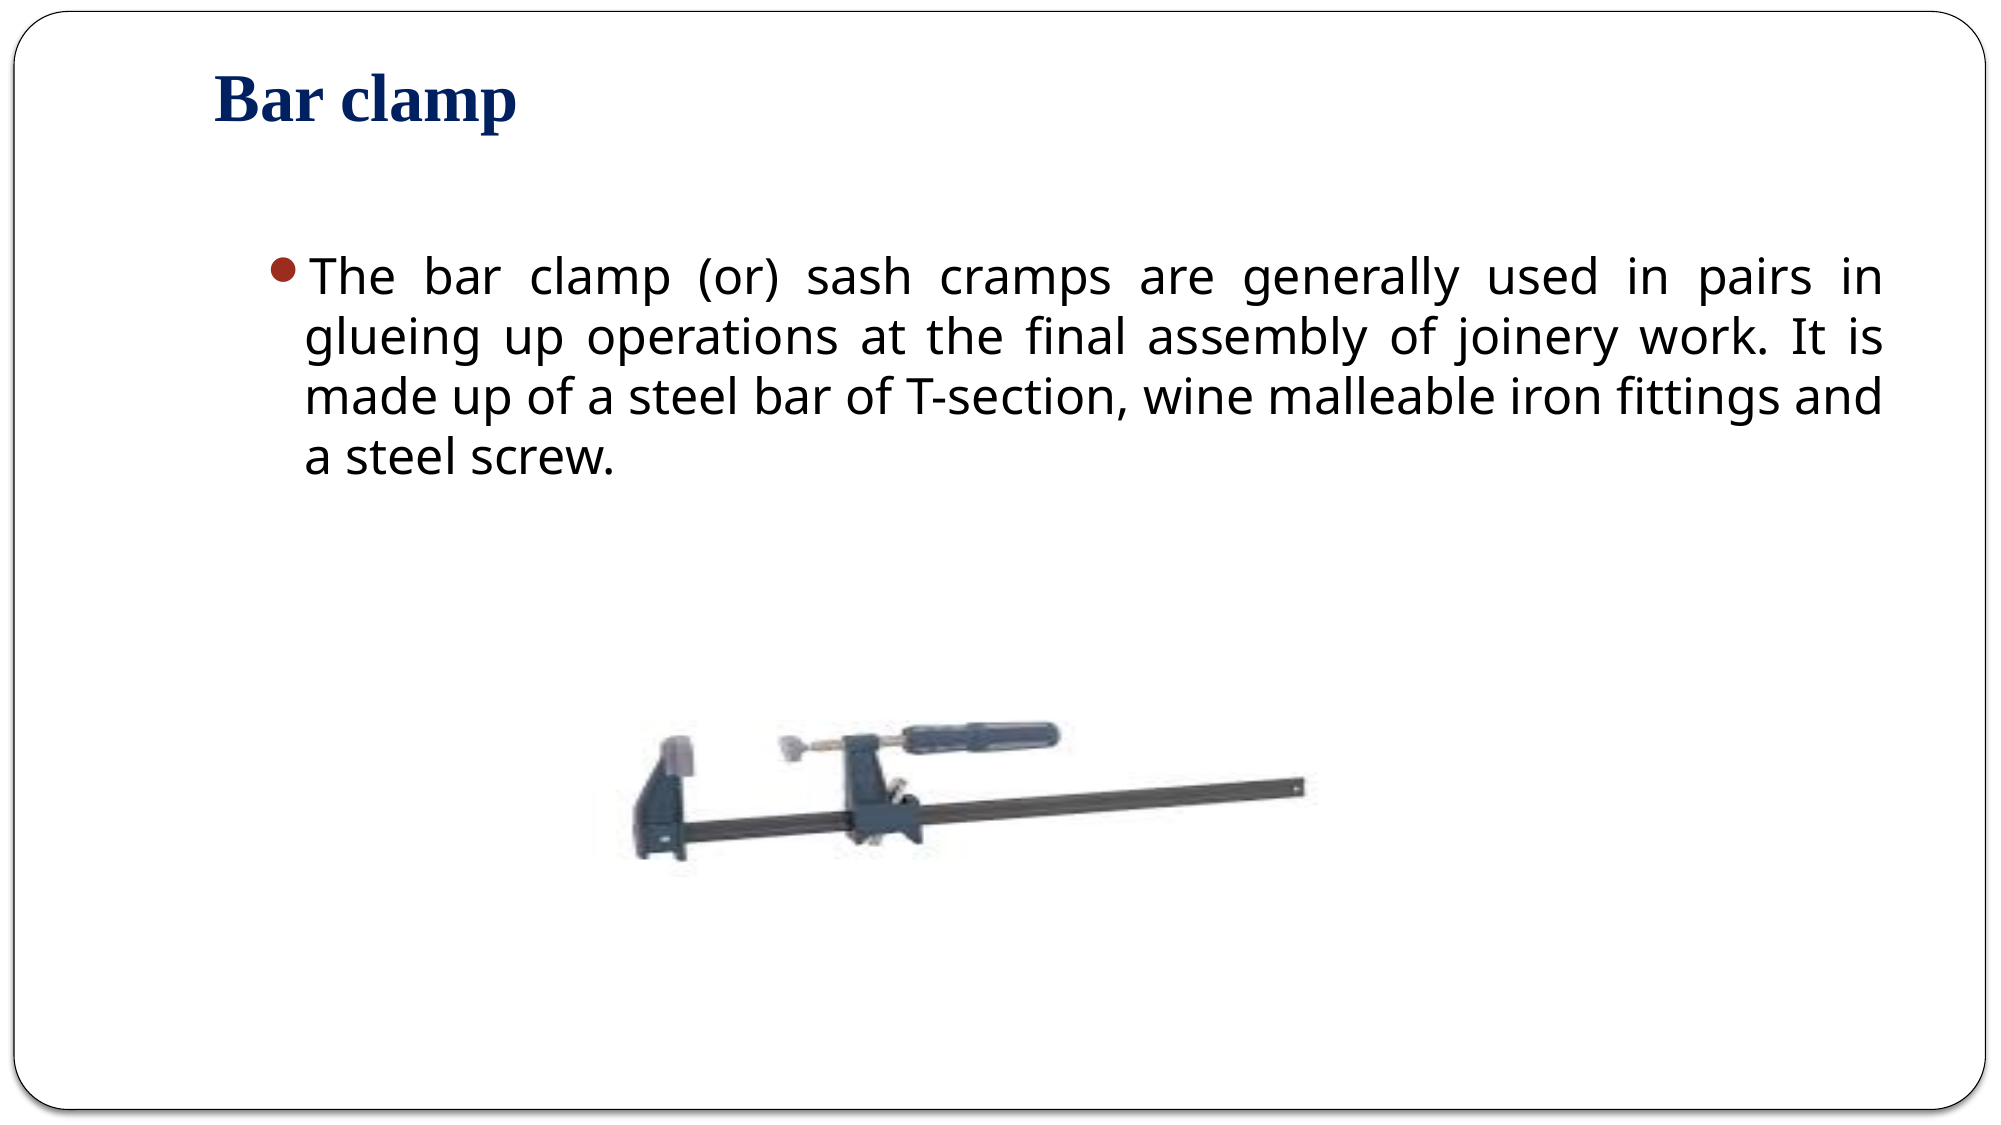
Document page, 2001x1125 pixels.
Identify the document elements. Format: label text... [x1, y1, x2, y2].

title Bar clamp [200, 45, 1900, 233]
list The bar clamp (or) sash cramps are generally used in pairs in glueing up operations at the final assembly of joinery work. It is made up of a steel bar of T-section, wine malleable iron fittings and a steel screw. [200, 237, 1900, 988]
text_box [25, 0, 76, 27]
picture [590, 547, 1349, 1036]
